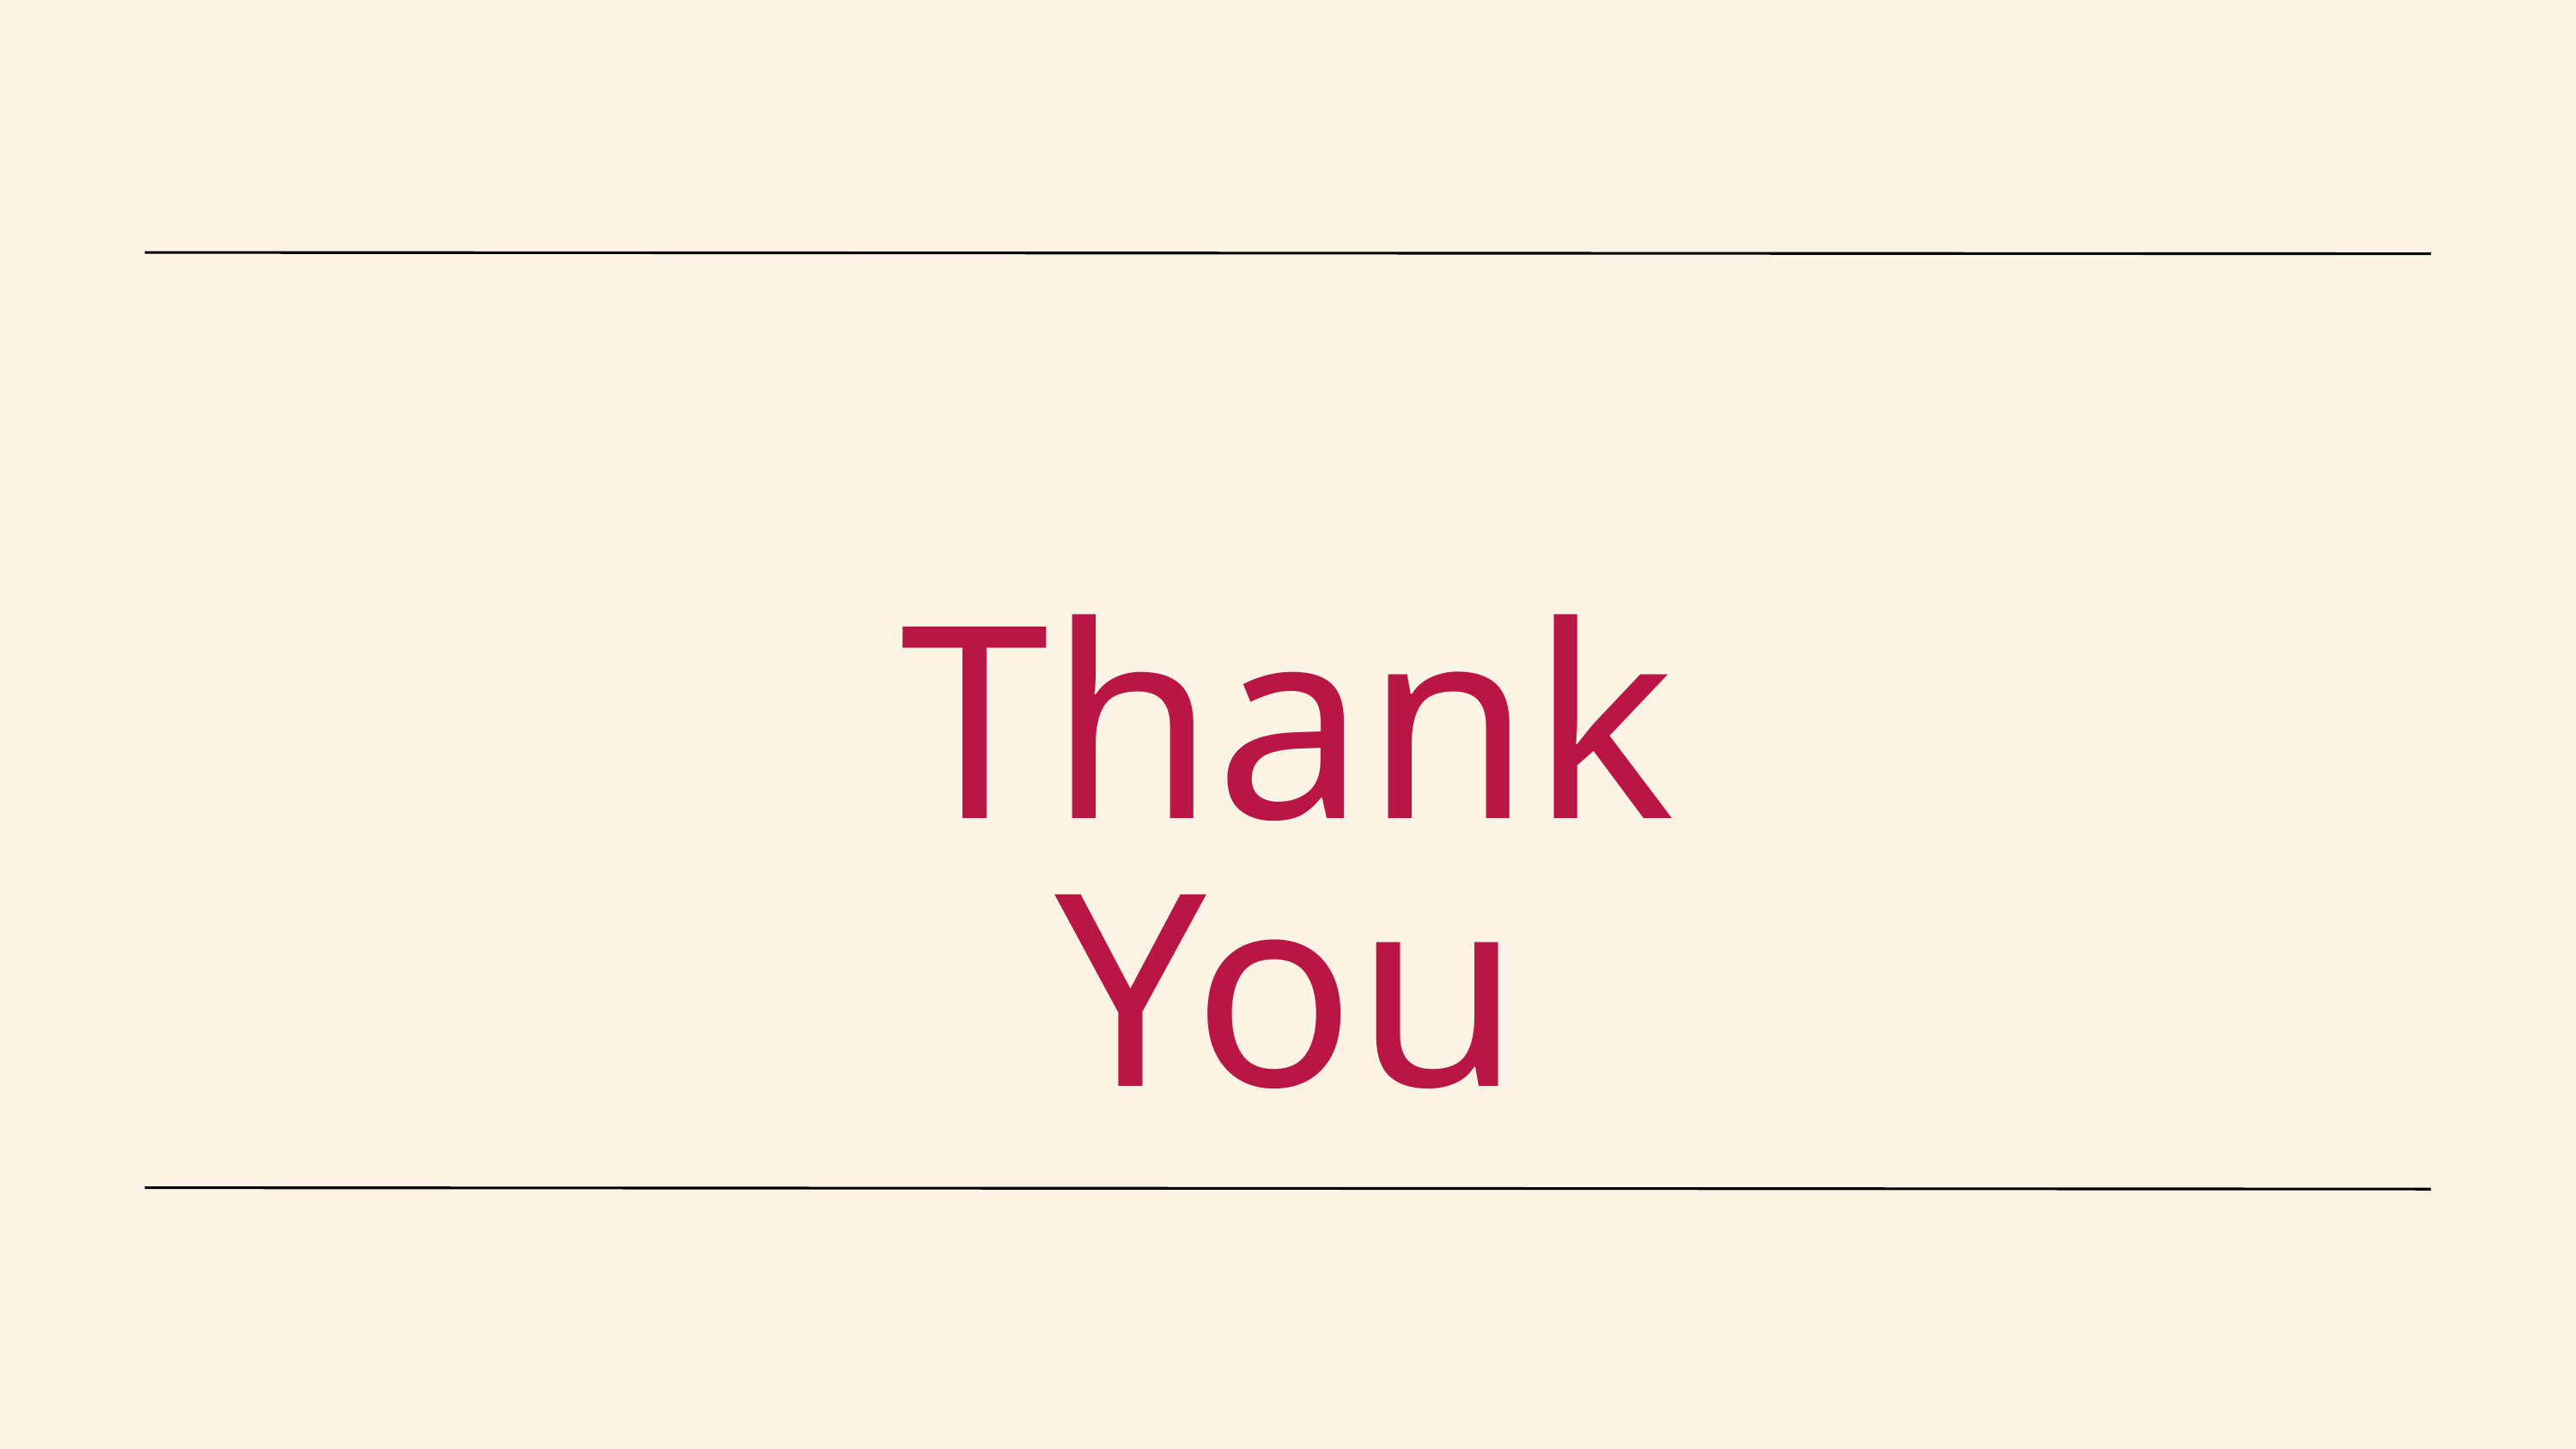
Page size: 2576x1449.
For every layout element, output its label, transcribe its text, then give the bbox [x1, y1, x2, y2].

text_box Thank You [641, 603, 1934, 1141]
